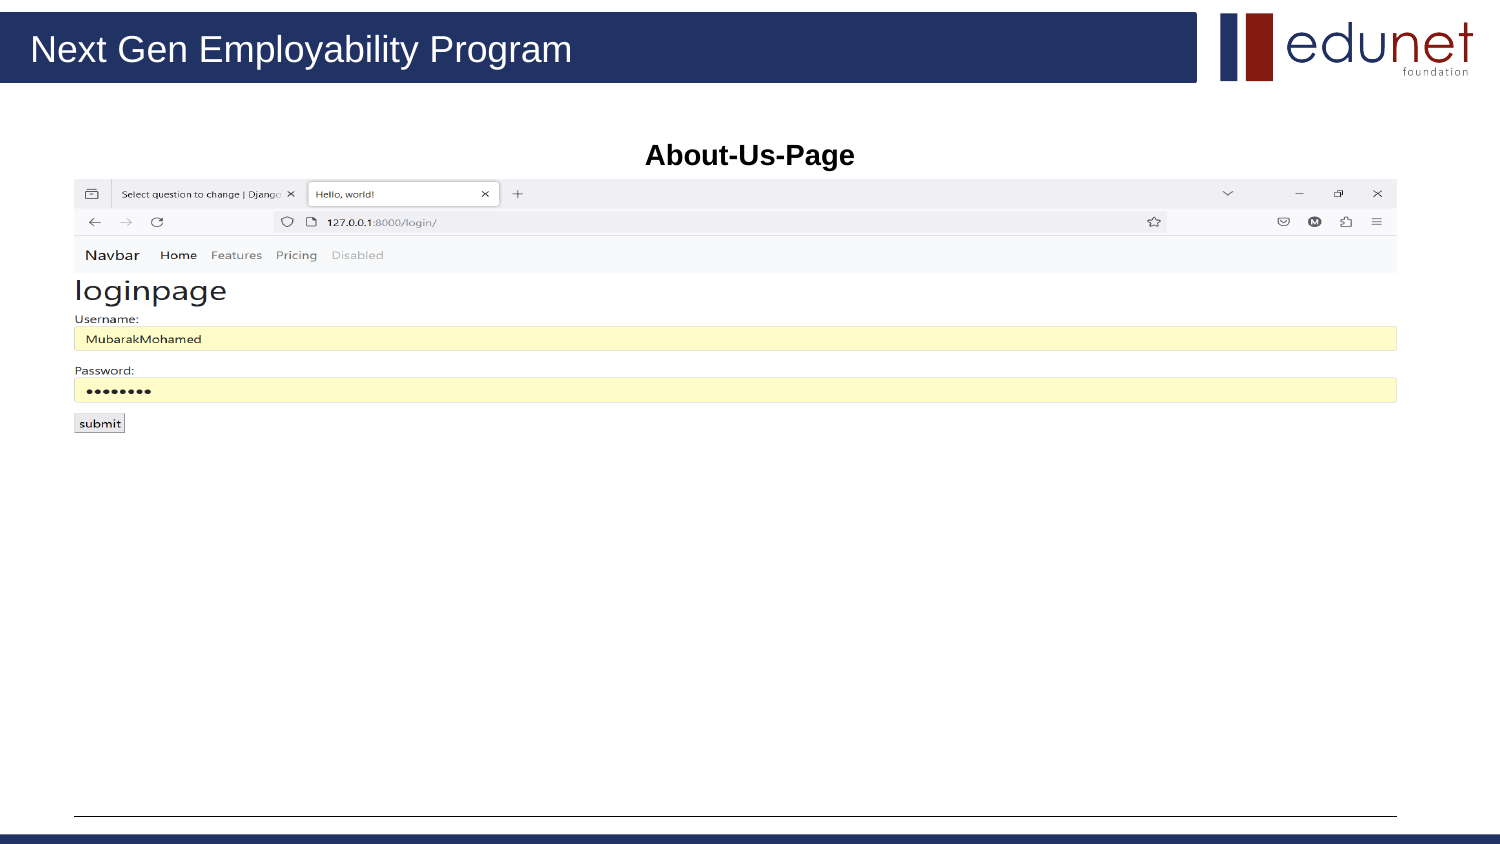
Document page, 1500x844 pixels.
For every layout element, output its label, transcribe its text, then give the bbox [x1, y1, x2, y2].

picture [1279, 14, 1482, 83]
title About-Us-Page [103, 98, 1397, 178]
picture [74, 178, 1397, 817]
